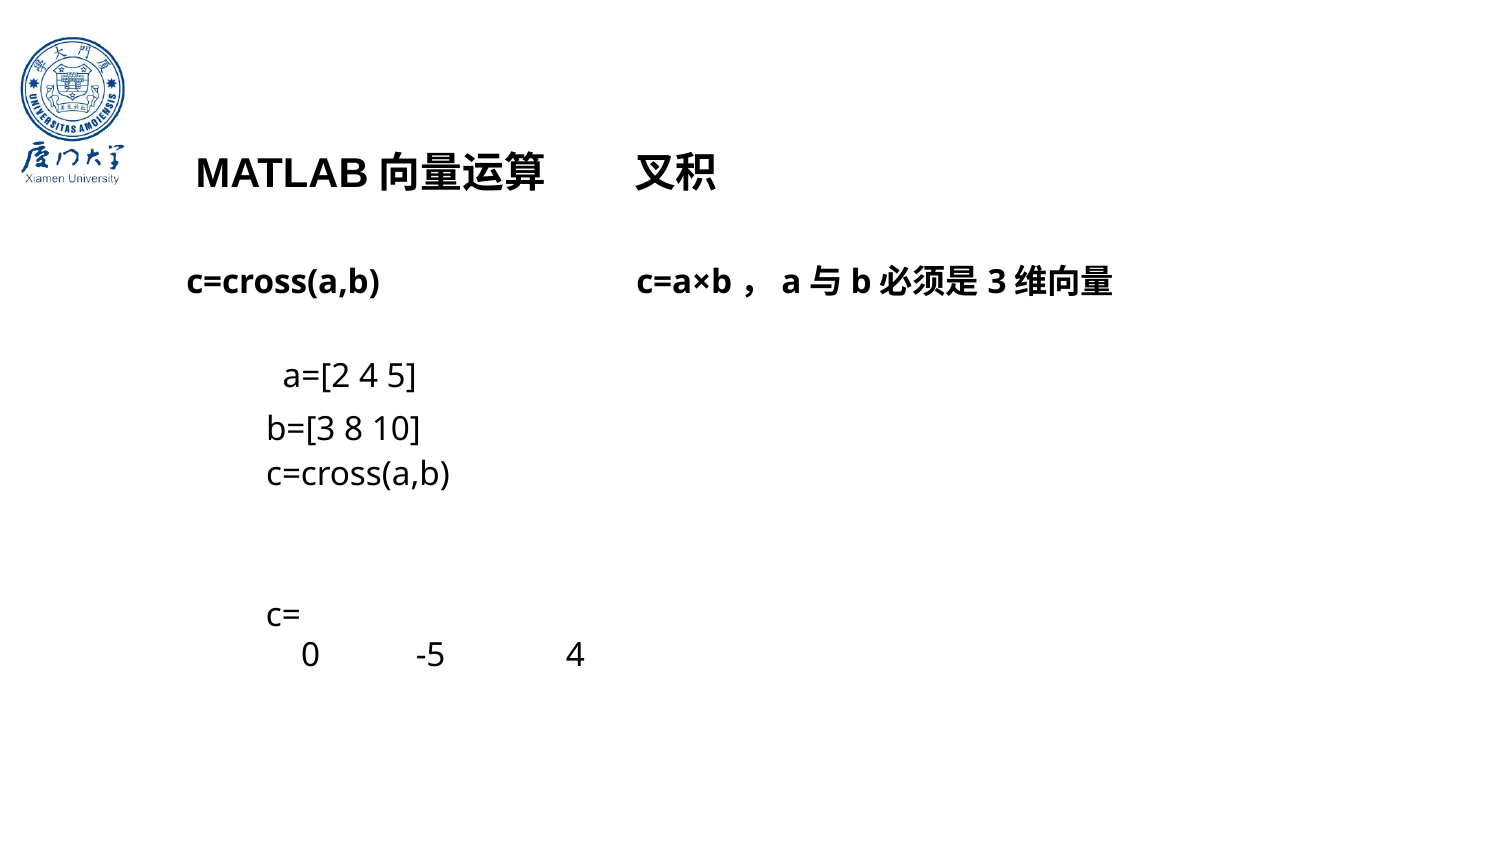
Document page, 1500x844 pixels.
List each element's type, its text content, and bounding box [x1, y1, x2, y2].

text_box c= 0 -5 4 [251, 585, 748, 680]
text_box a=[2 4 5] [267, 346, 441, 399]
text_box b=[3 8 10] [251, 399, 650, 444]
text_box [262, 519, 1246, 759]
picture [0, 33, 151, 185]
text_box c=cross(a,b) [251, 444, 650, 499]
text_box c=cross(a,b) c=a×b，a与b必须是3维向量 [171, 254, 1155, 308]
text_box MATLAB向量运算 叉积 [169, 138, 967, 203]
